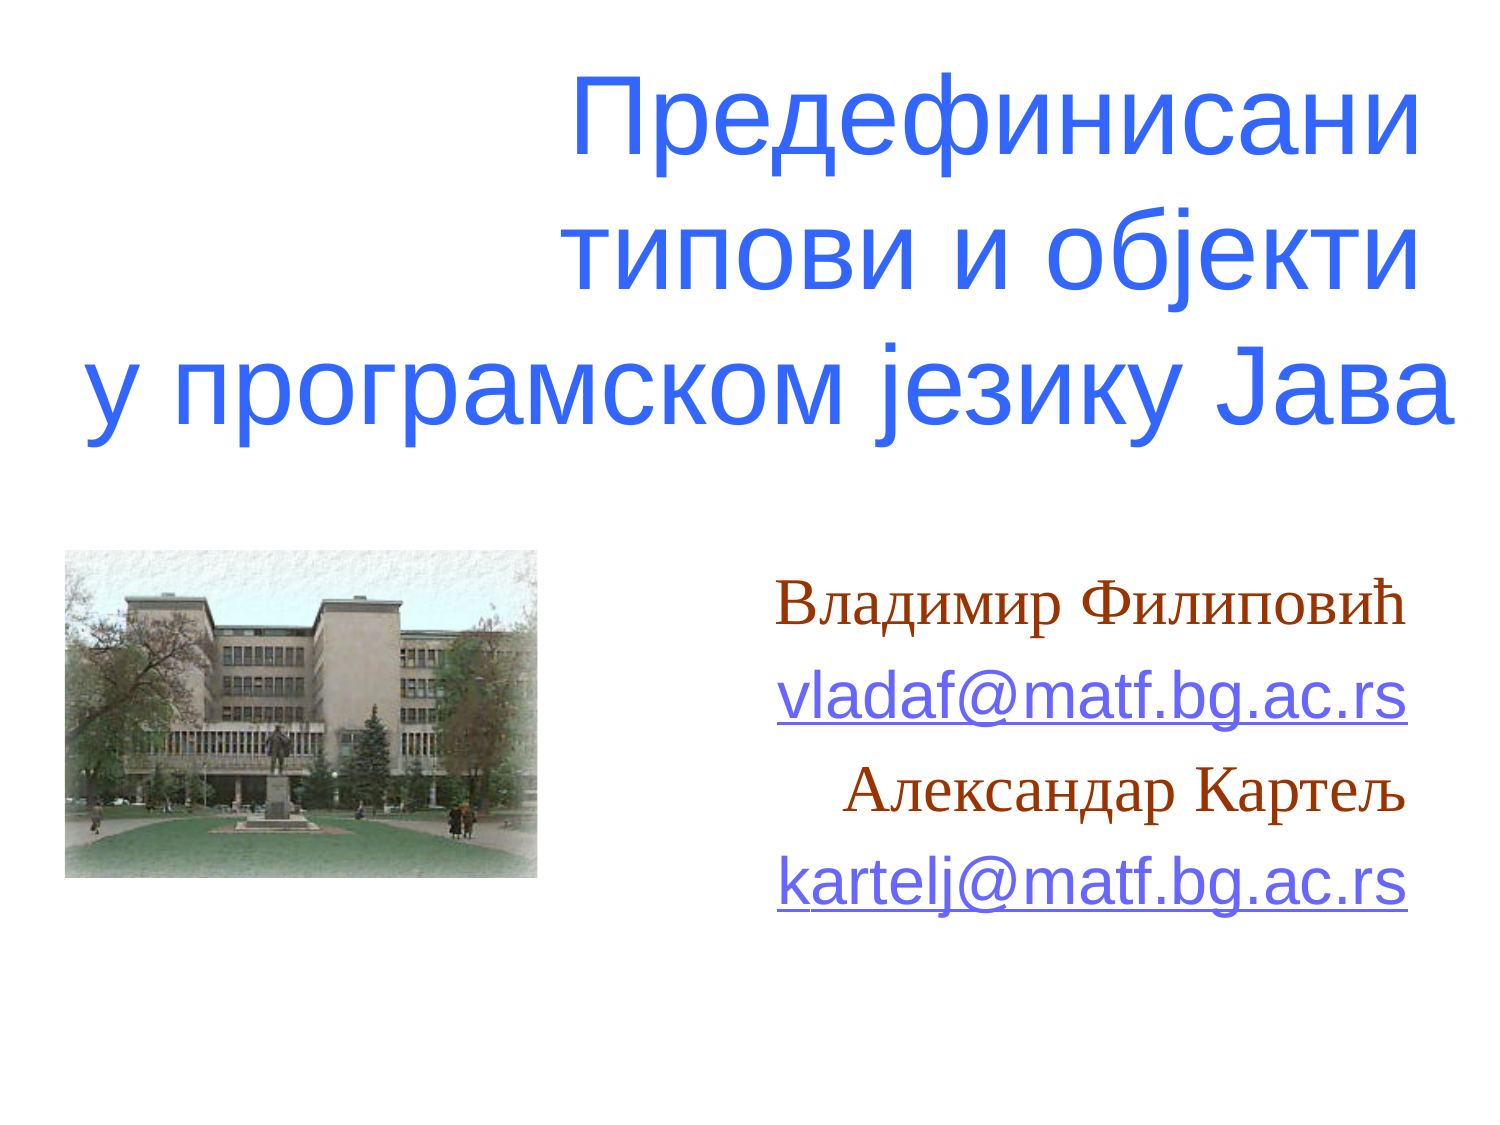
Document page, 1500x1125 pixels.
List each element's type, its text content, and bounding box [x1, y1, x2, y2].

picture [64, 550, 538, 878]
text_box Владимир Филиповић vladaf@matf.bg.ac.rs Александар Картељ kartelj@matf.bg.ac.rs [584, 550, 1423, 839]
title Предефинисани типови и објекти у програмском језику Јава [64, 267, 1471, 455]
